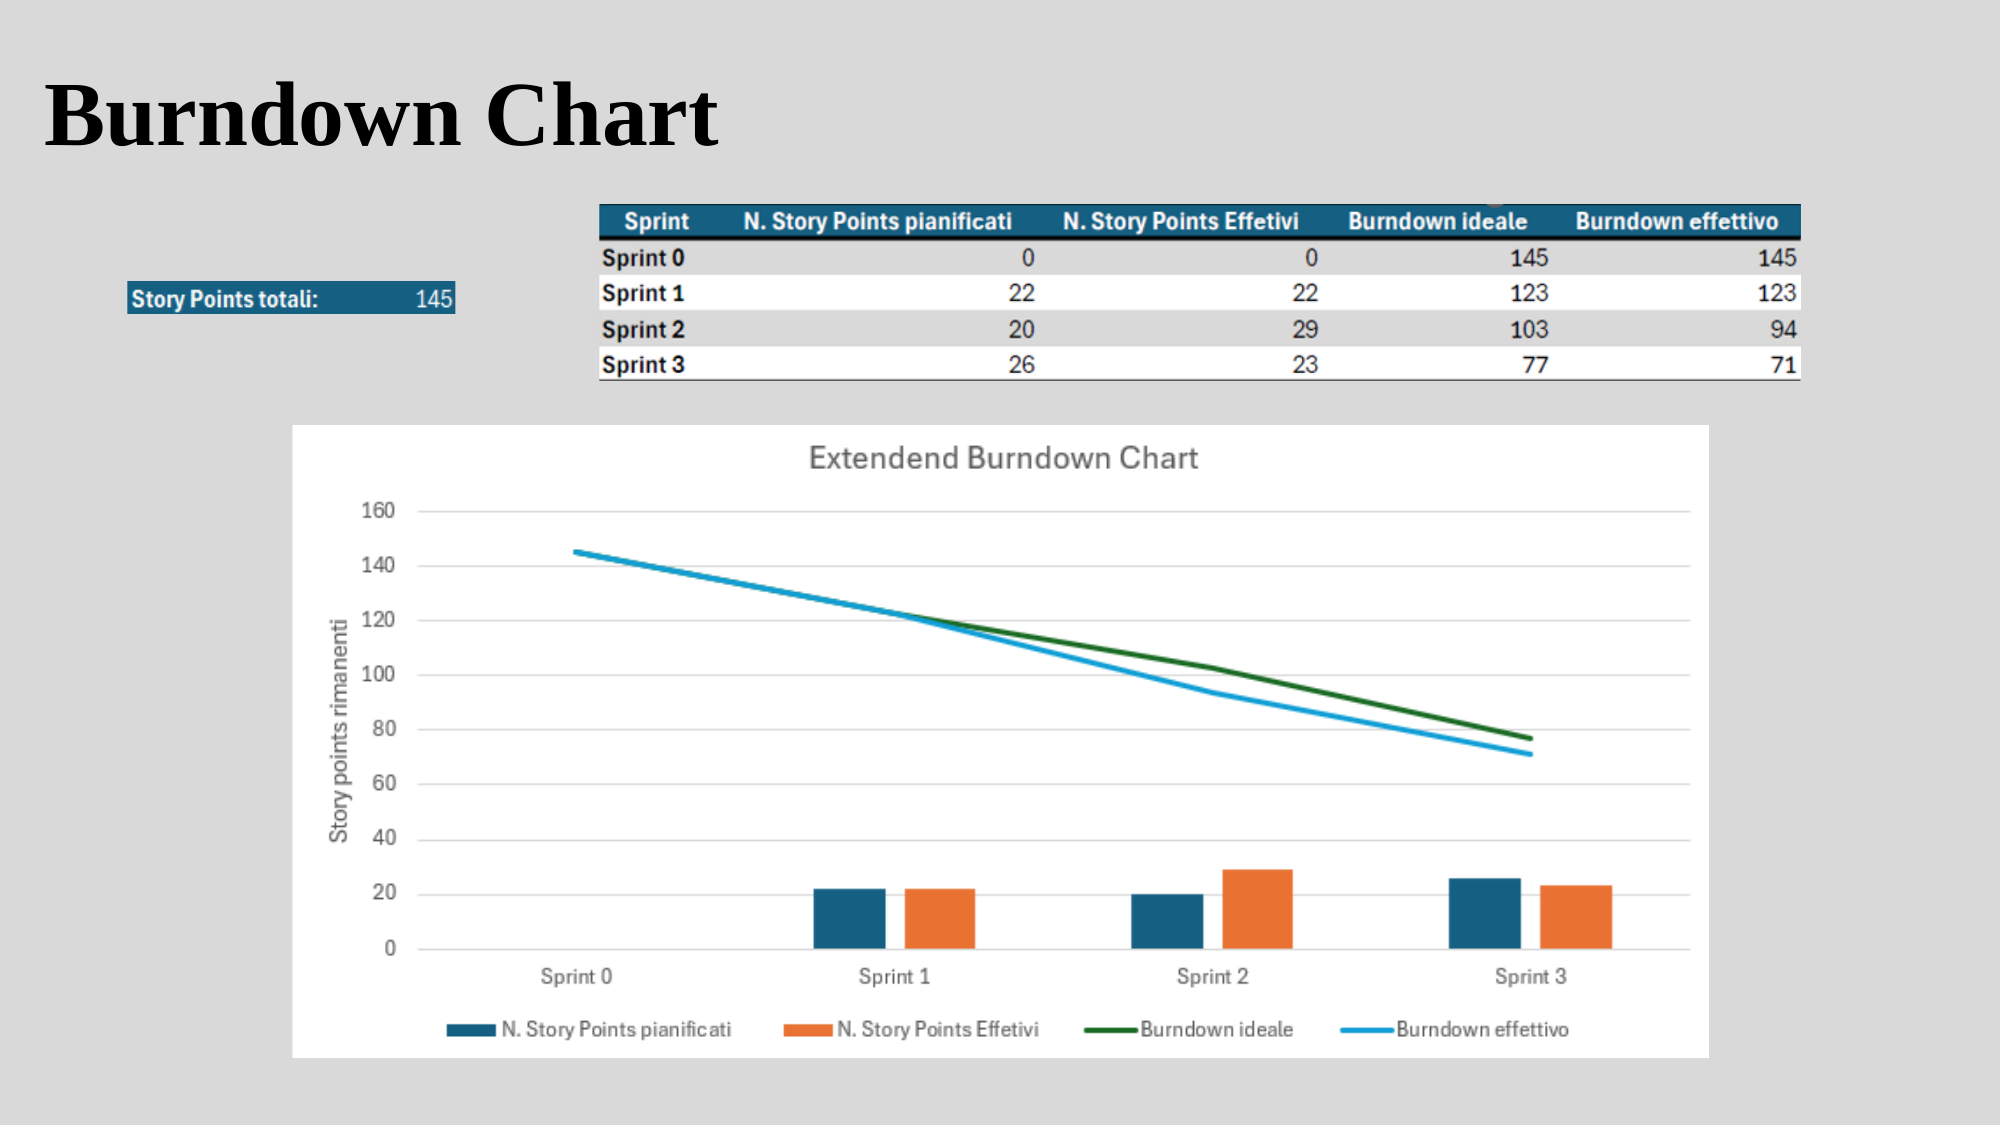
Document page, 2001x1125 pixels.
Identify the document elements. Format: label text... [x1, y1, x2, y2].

picture [598, 204, 1802, 382]
picture [126, 280, 457, 315]
title Burndown Chart [29, 65, 1755, 167]
picture [290, 425, 1709, 1058]
